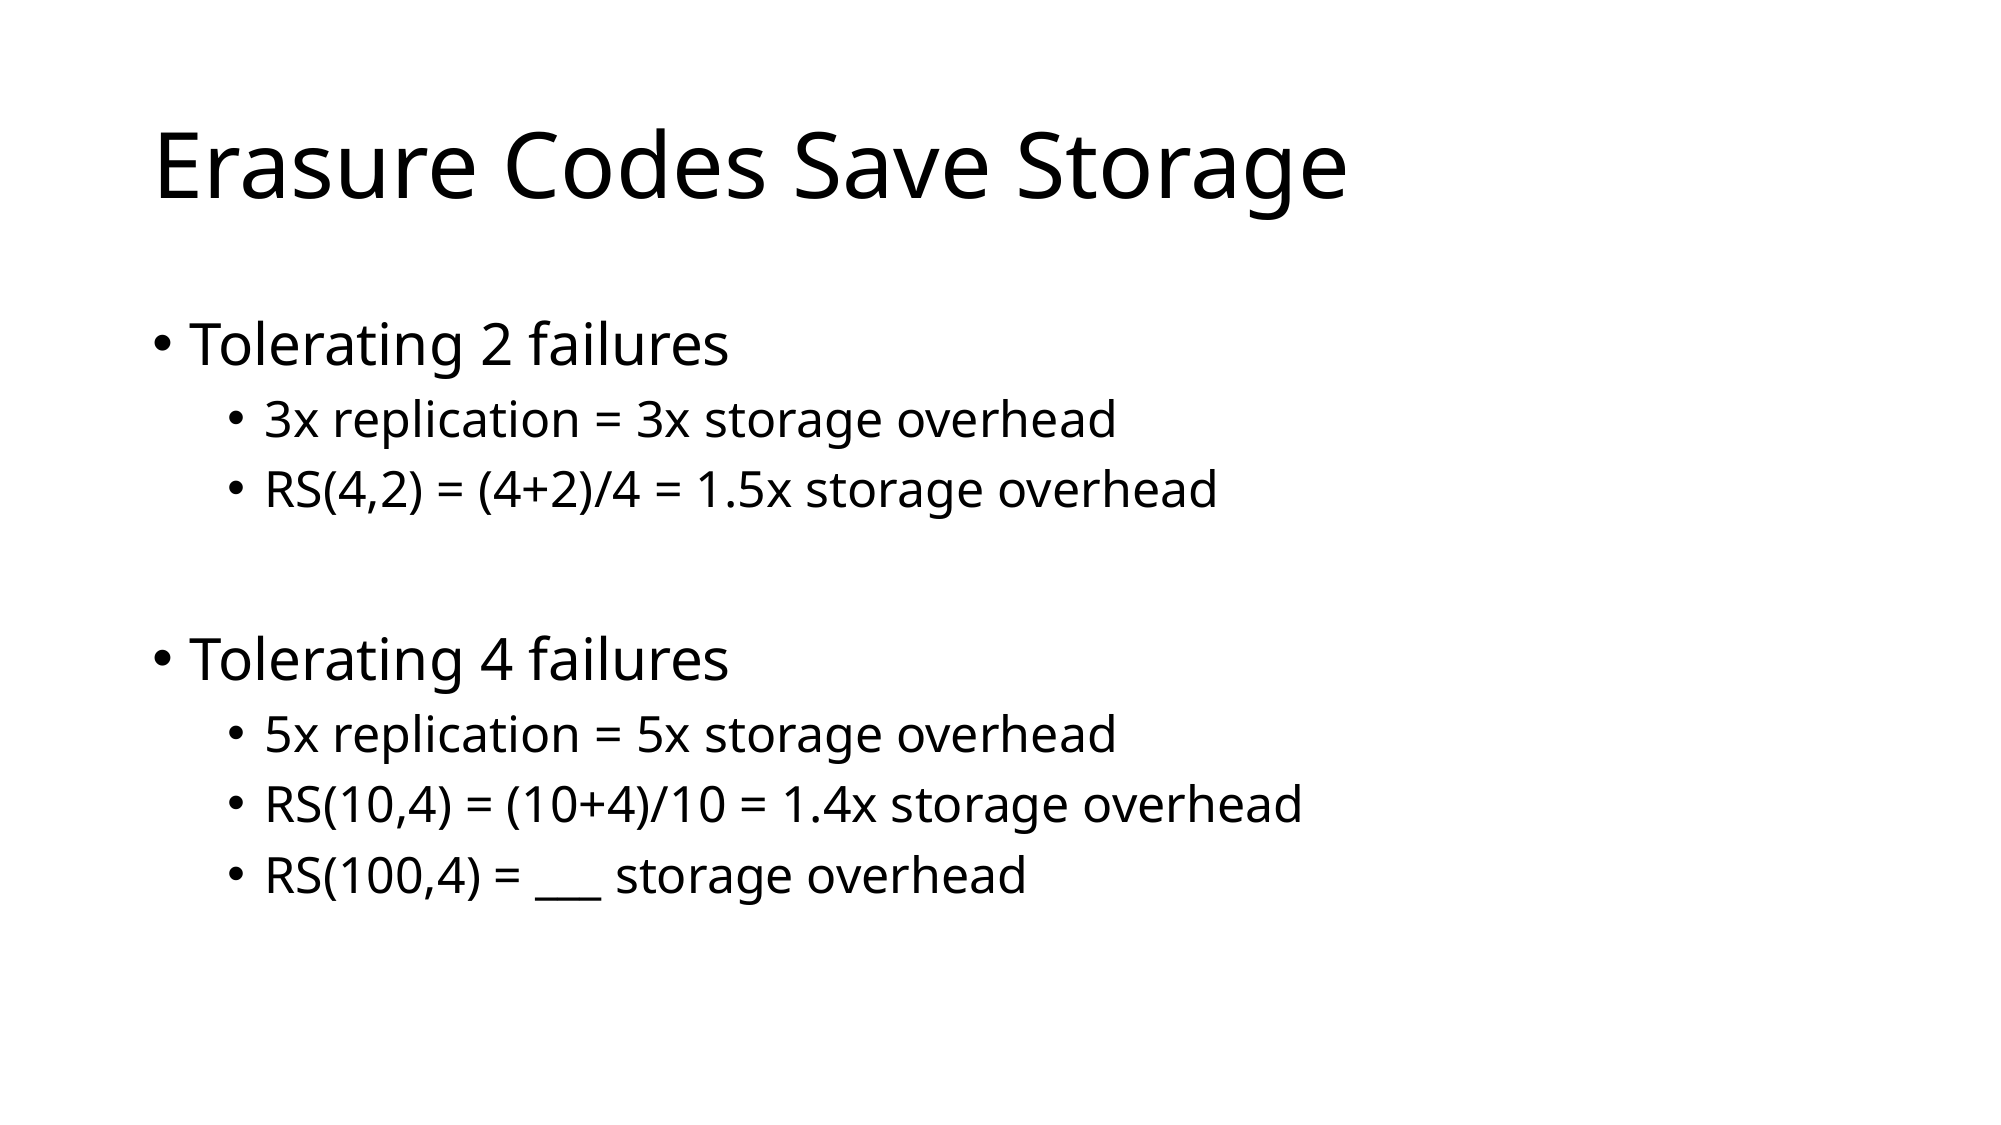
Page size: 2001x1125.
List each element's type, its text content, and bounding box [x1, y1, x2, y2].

list Tolerating 2 failures 3x replication = 3x storage overhead RS(4,2) = (4+2)/4 = 1.5x storage overhead Tolerating 4 failures 5x replication = 5x storage overhead RS(10,4) = (10+4)/10 = 1.4x storage overhead RS(100,4) = ___ storage overhead [137, 299, 1863, 1014]
title Erasure Codes Save Storage [137, 59, 1863, 278]
